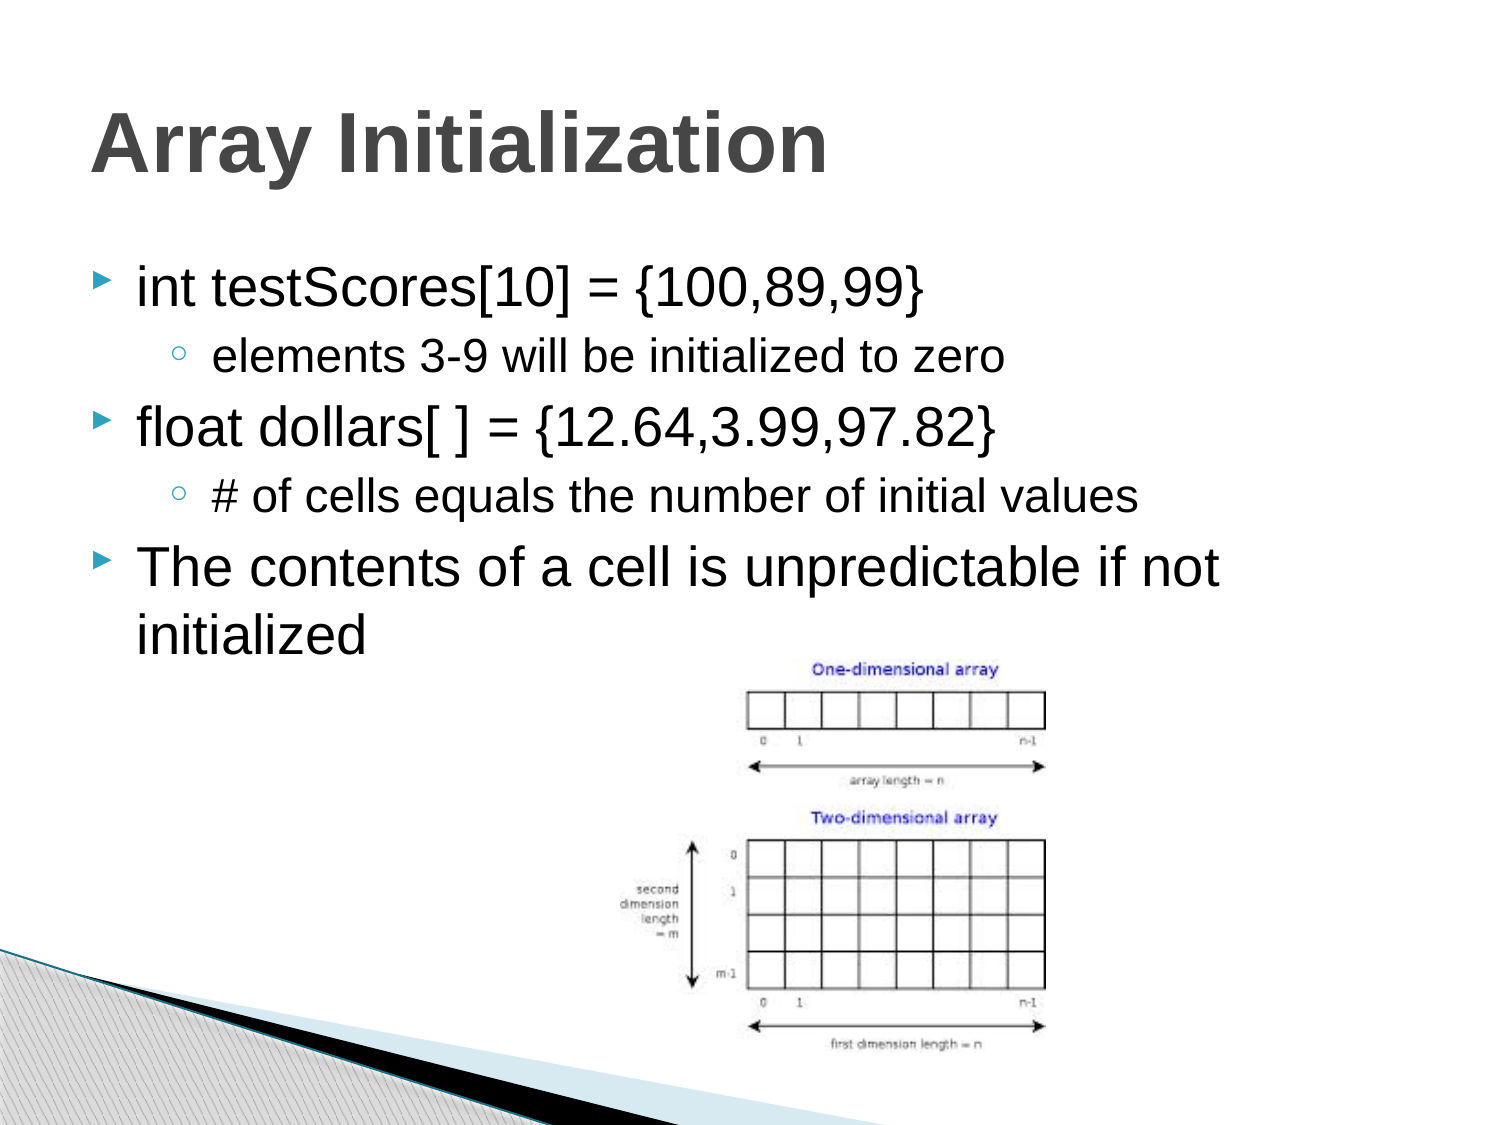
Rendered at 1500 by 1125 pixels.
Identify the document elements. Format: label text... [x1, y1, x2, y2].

title Array Initialization [75, 45, 1425, 233]
picture [620, 658, 1046, 1056]
list int testScores[10] = {100,89,99} elements 3-9 will be initialized to zero float dollars[ ] = {12.64,3.99,97.82} # of cells equals the number of initial values The contents of a cell is unpredictable if not initialized [75, 243, 1425, 986]
